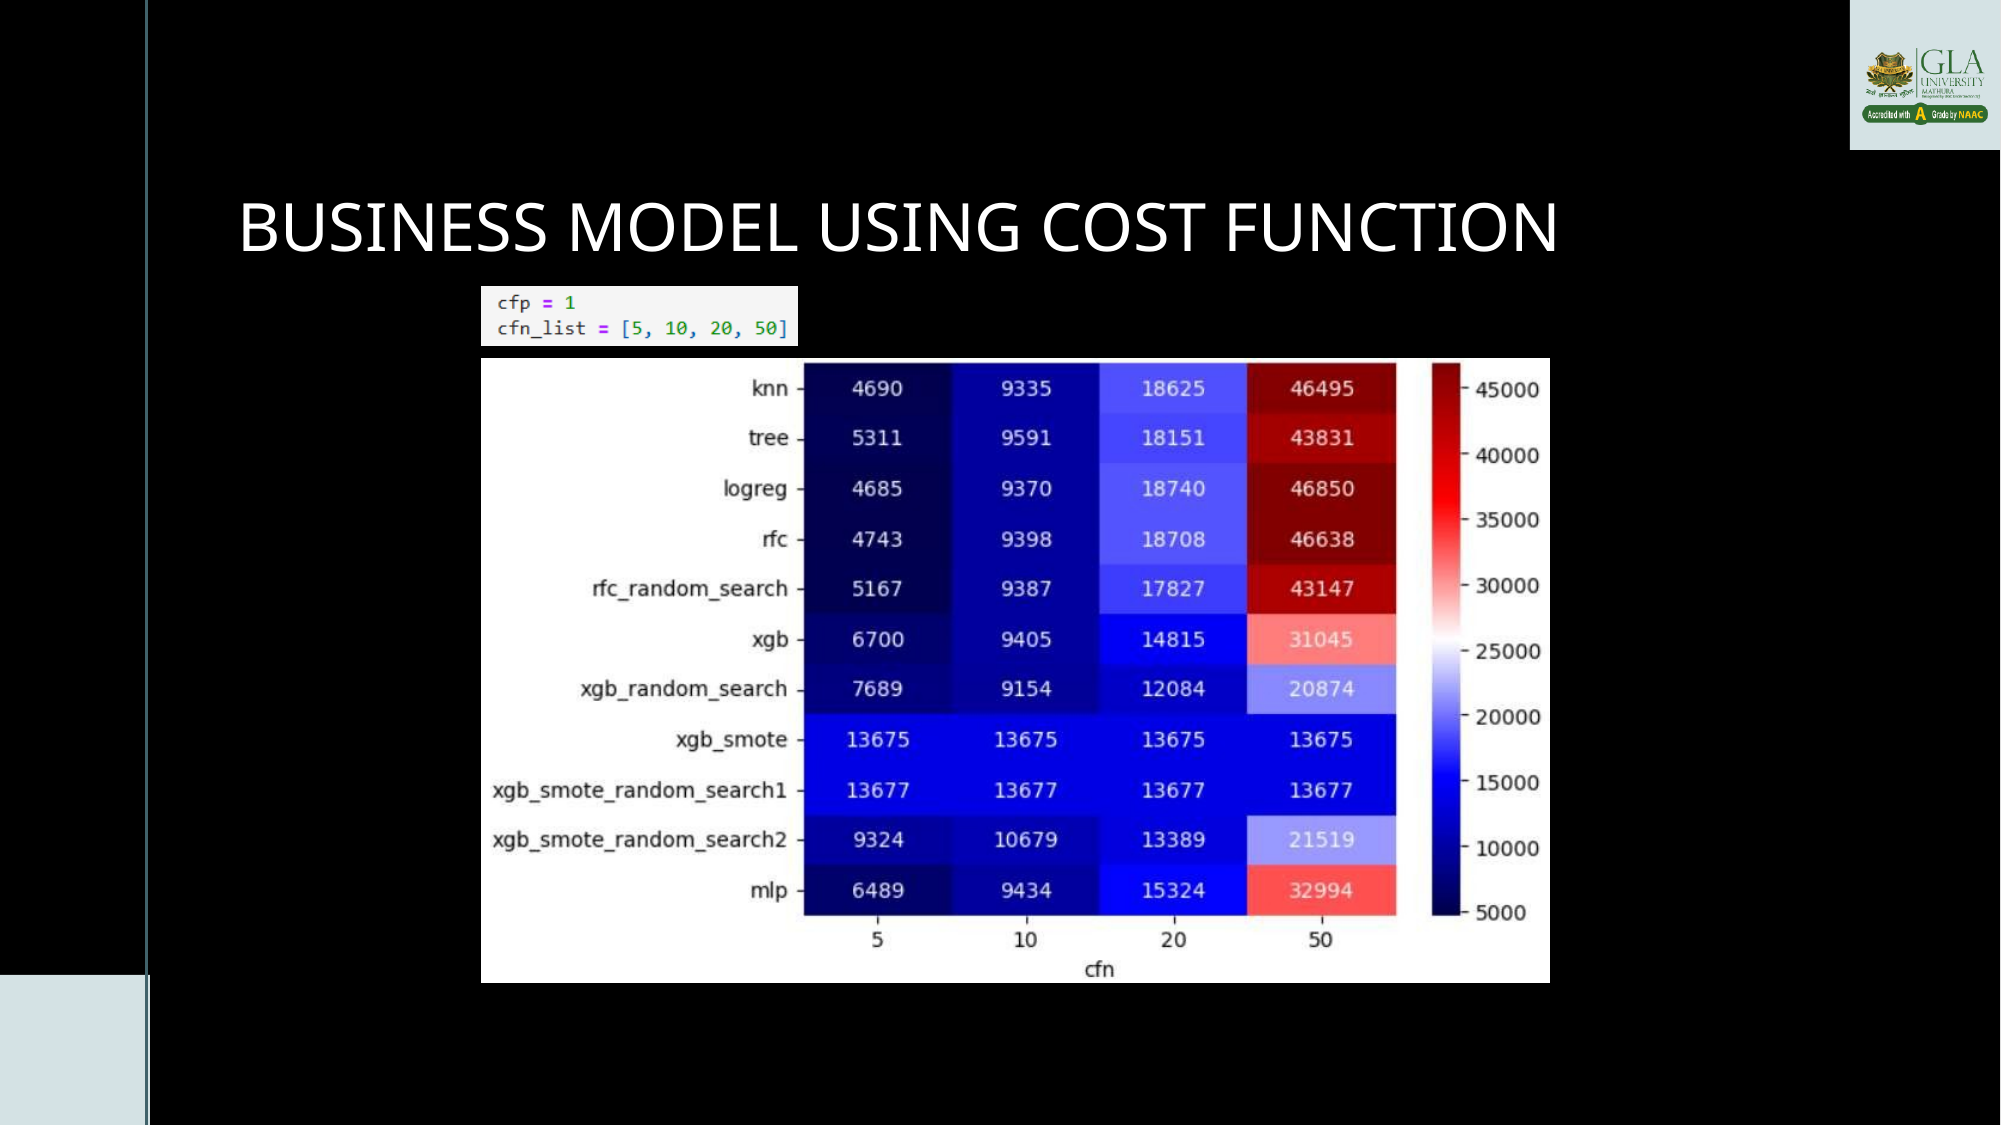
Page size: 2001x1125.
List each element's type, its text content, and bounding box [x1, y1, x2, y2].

picture [1862, 48, 1988, 125]
picture [480, 286, 798, 346]
title BUSINESS MODEL USING COST FUNCTION [235, 183, 1623, 373]
picture [480, 358, 1551, 983]
